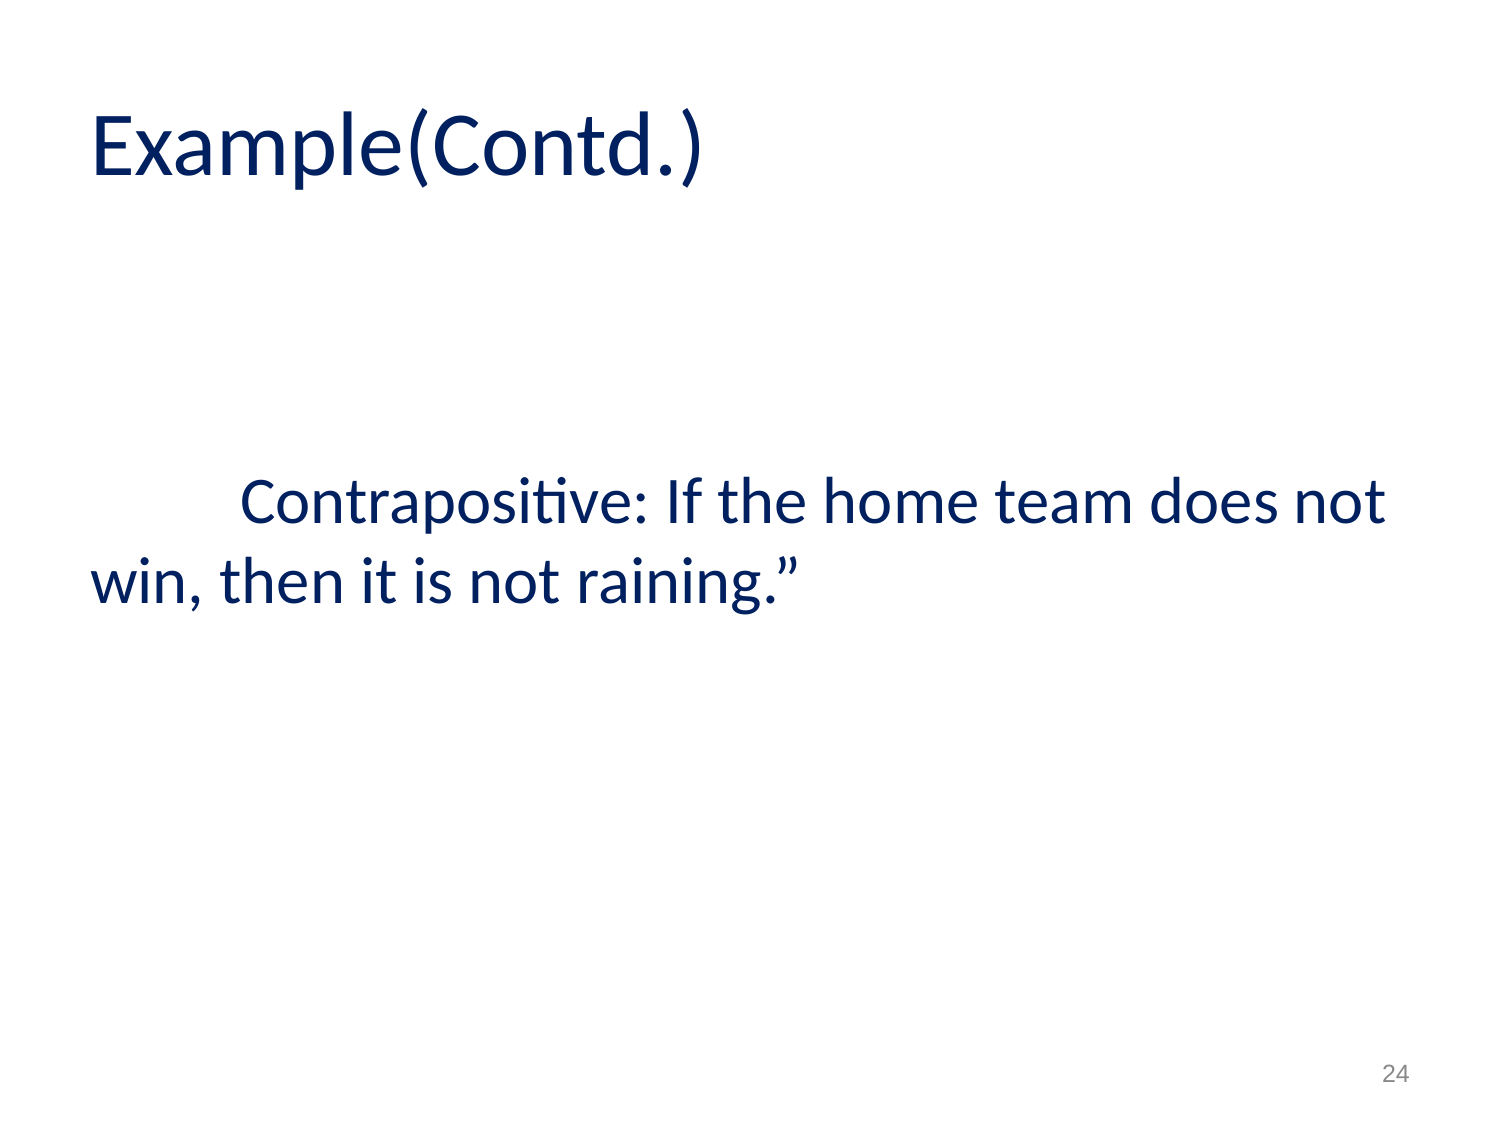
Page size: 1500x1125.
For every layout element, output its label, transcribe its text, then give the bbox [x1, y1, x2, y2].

title Example(Contd.) [75, 45, 1425, 233]
slide_number 24 [1074, 1042, 1425, 1103]
list Contrapositive: If the home team does not win, then it is not raining.” [75, 262, 1425, 1005]
